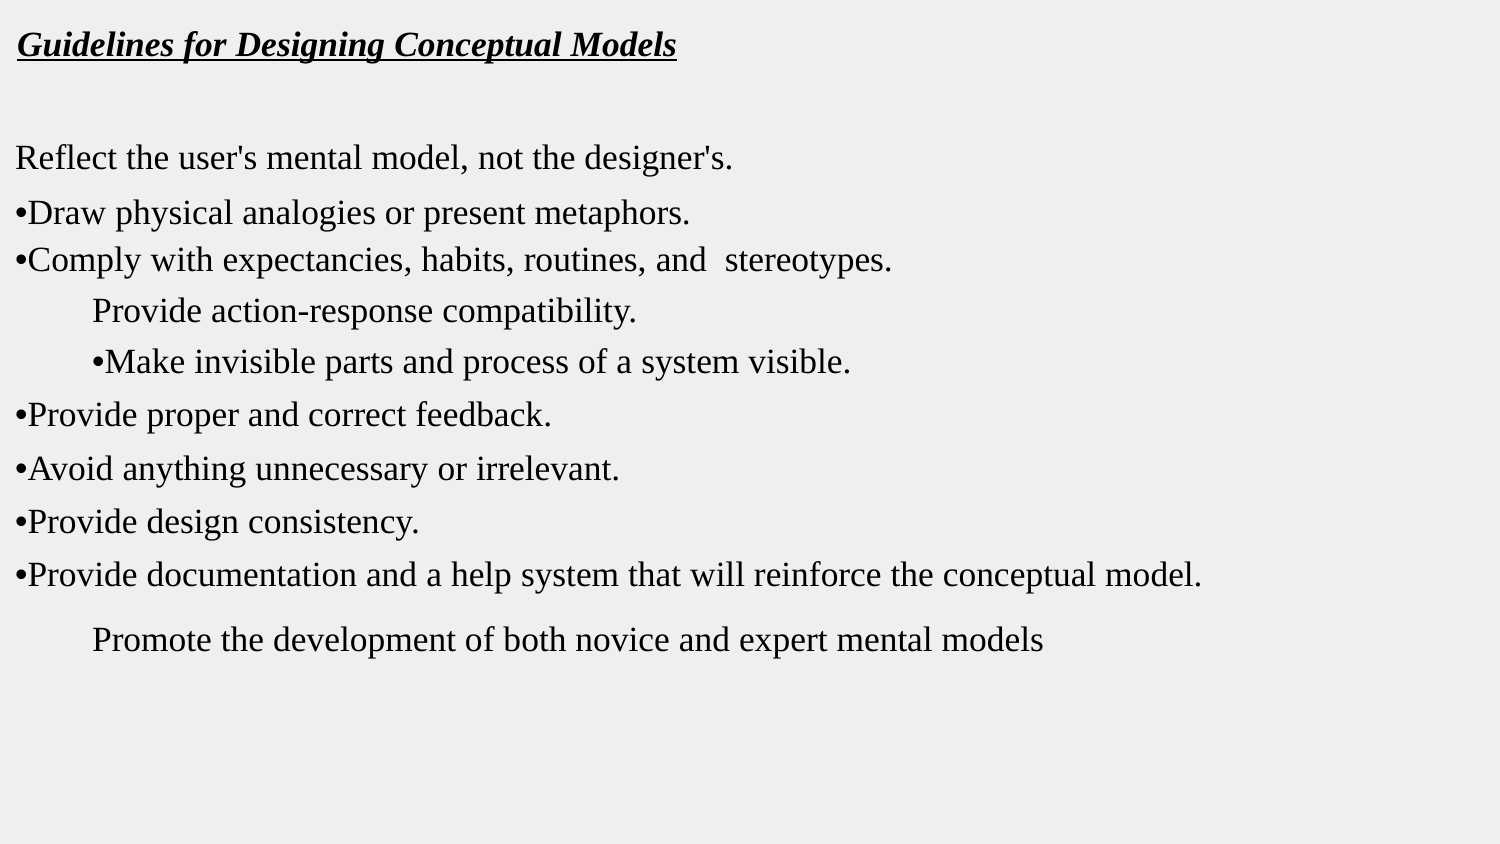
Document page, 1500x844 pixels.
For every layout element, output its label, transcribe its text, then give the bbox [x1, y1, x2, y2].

text_box Guidelines for Designing Conceptual Models Reflect the user's mental model, not the designer's. •Draw physical analogies or present metaphors. •Comply with expectancies, habits, routines, and stereotypes. Provide action-response compatibility. •Make invisible parts and process of a system visible. •Provide proper and correct feedback. •Avoid anything unnecessary or irrelevant. •Provide design consistency. •Provide documentation and a help system that will reinforce the conceptual model. Promote the development of both novice and expert mental models [0, 0, 1500, 739]
